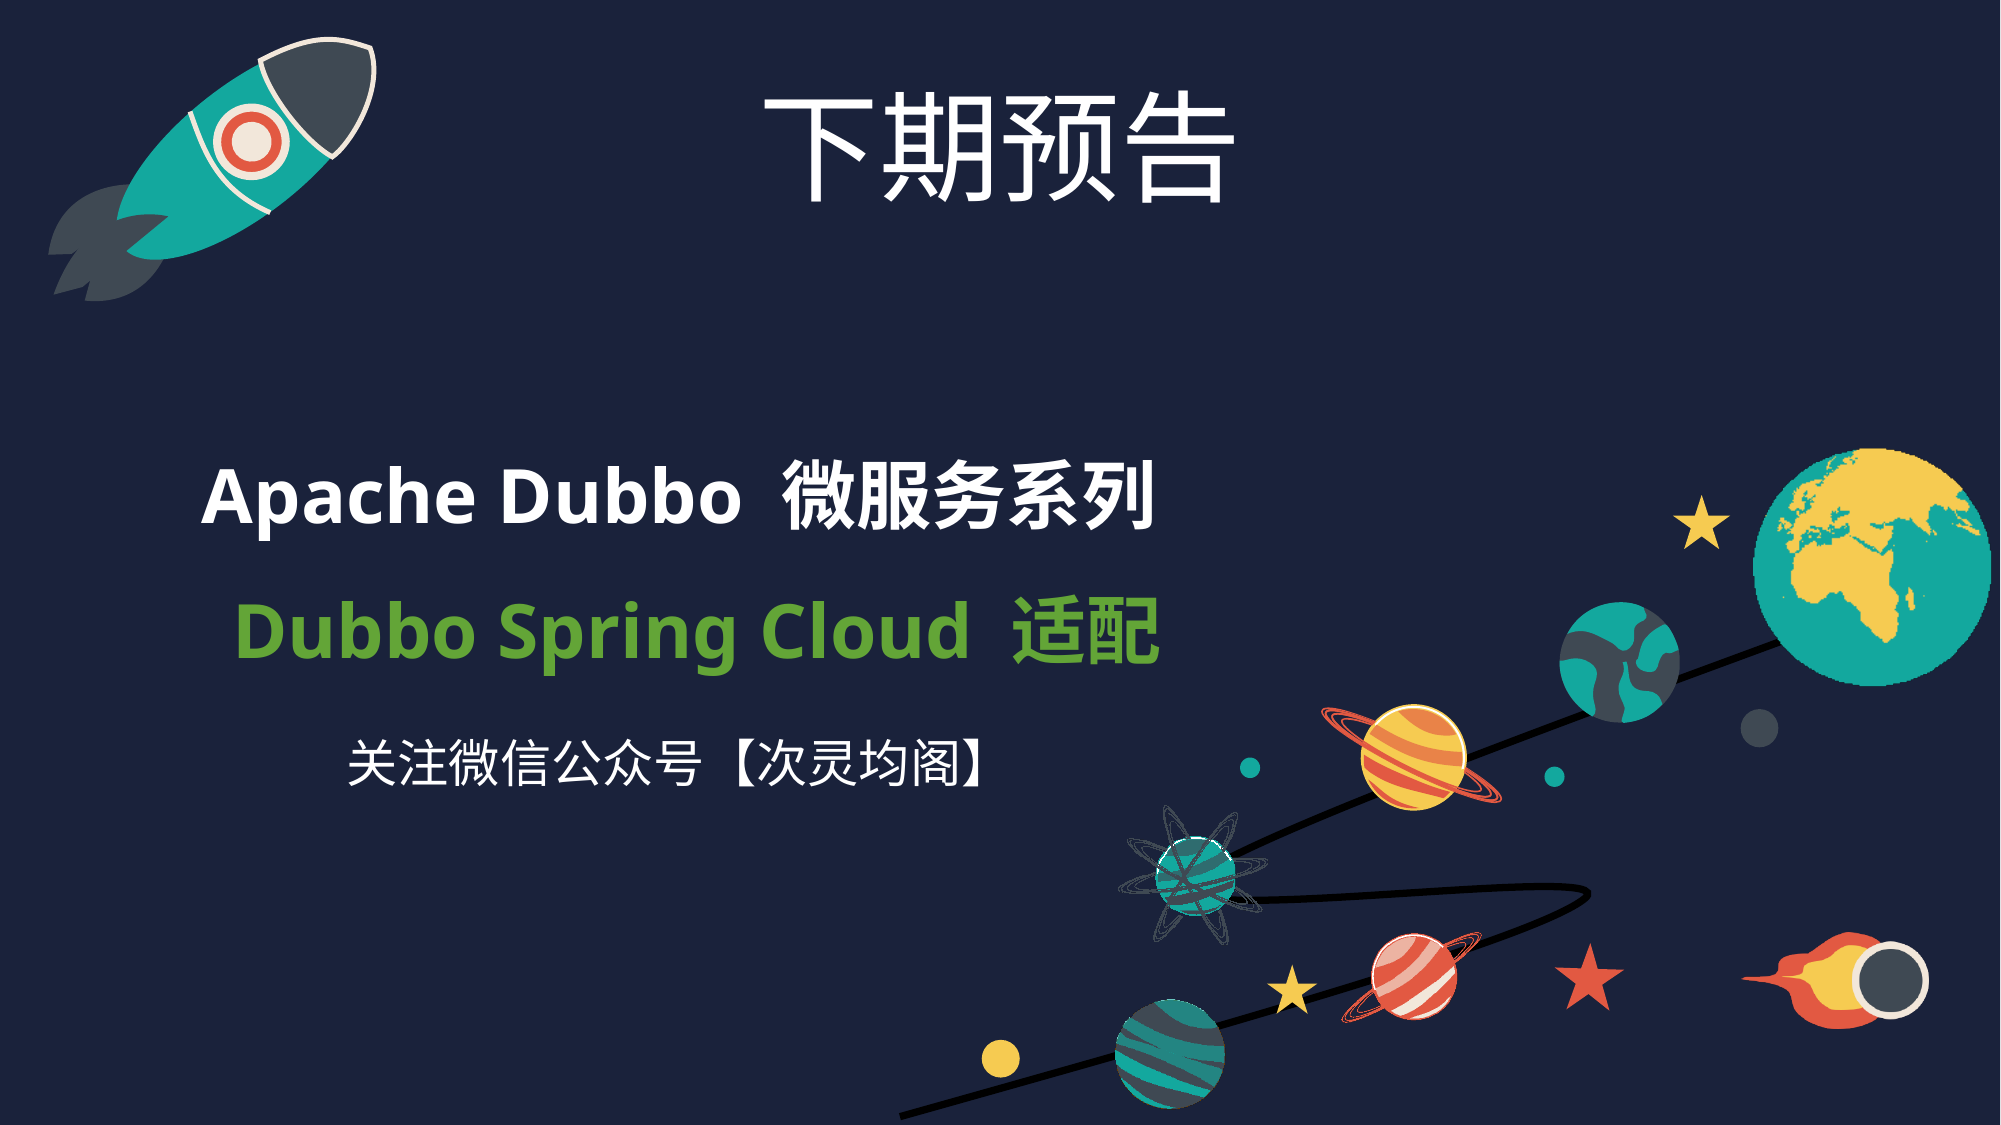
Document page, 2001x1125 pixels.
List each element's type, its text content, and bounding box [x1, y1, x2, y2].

picture [0, 0, 2001, 1125]
text_box 下期预告 [137, 83, 1863, 224]
title Apache Dubbo 微服务系列 Dubbo Spring Cloud 适配 [89, 419, 1269, 658]
subtitle 关注微信公众号【次灵均阁】 [114, 693, 1245, 801]
